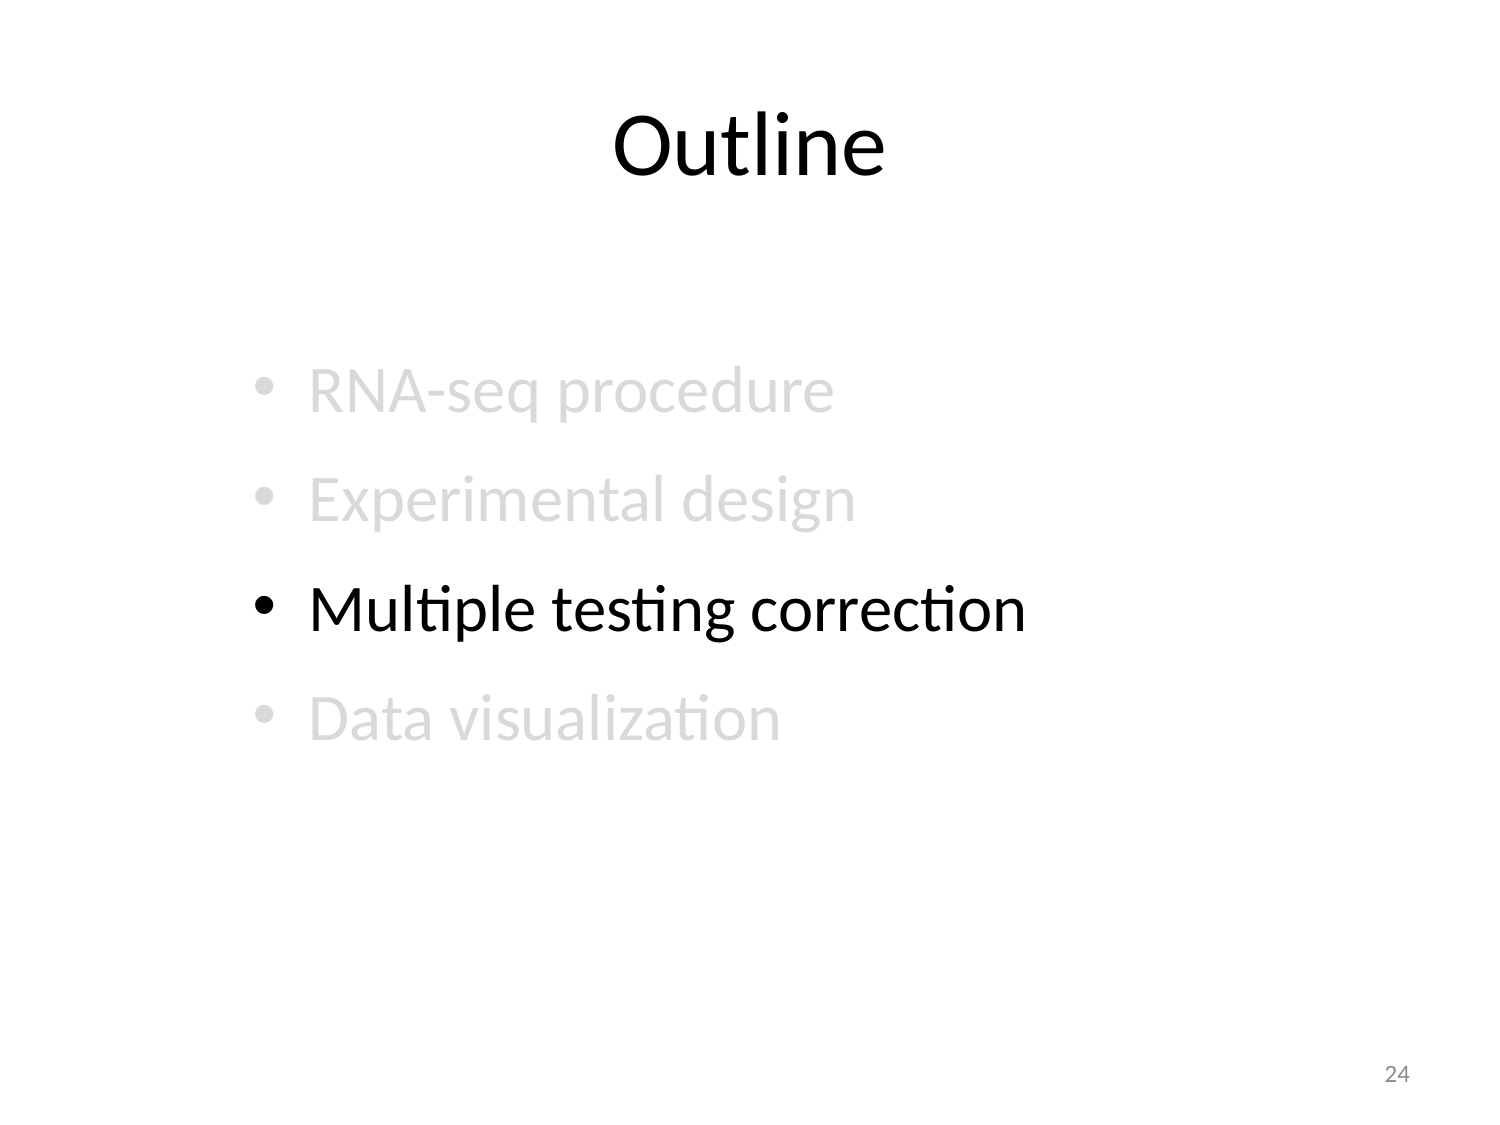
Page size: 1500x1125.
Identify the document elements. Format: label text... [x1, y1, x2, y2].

list RNA-seq procedure Experimental design Multiple testing correction Data visualization [237, 321, 1387, 804]
slide_number 24 [1074, 1042, 1425, 1103]
title Outline [75, 45, 1425, 233]
